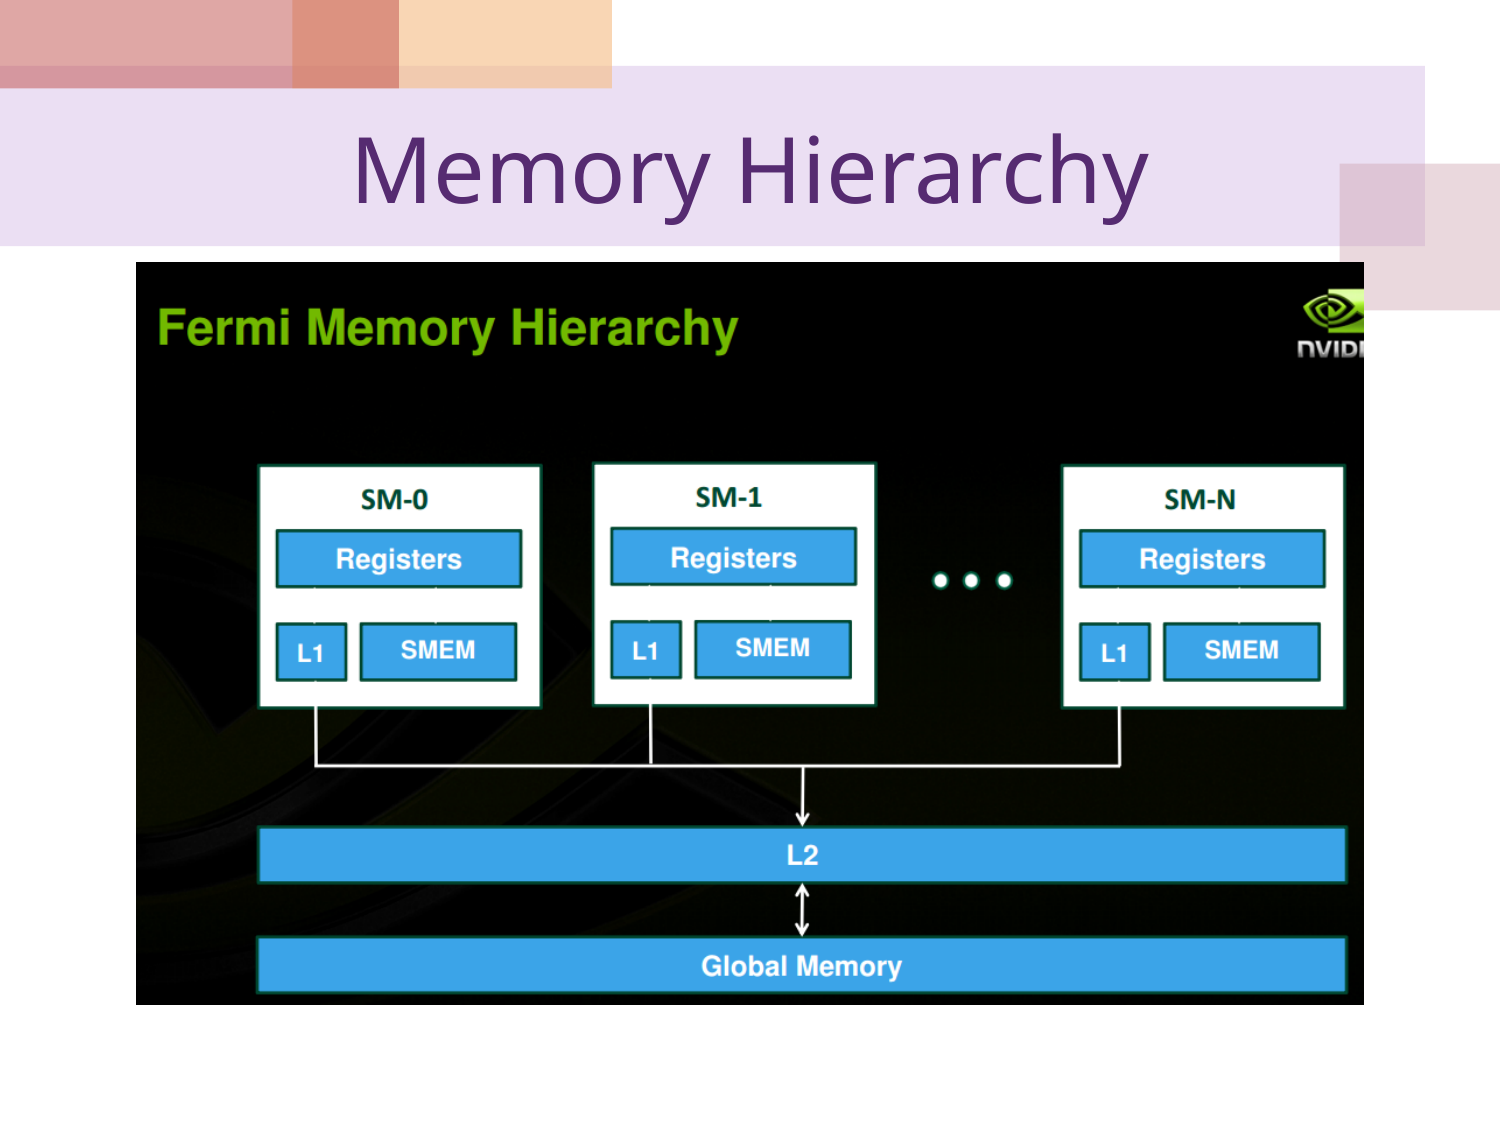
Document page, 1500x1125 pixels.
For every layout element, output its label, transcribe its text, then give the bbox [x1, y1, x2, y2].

title Memory Hierarchy [75, 88, 1425, 247]
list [136, 262, 1365, 1006]
